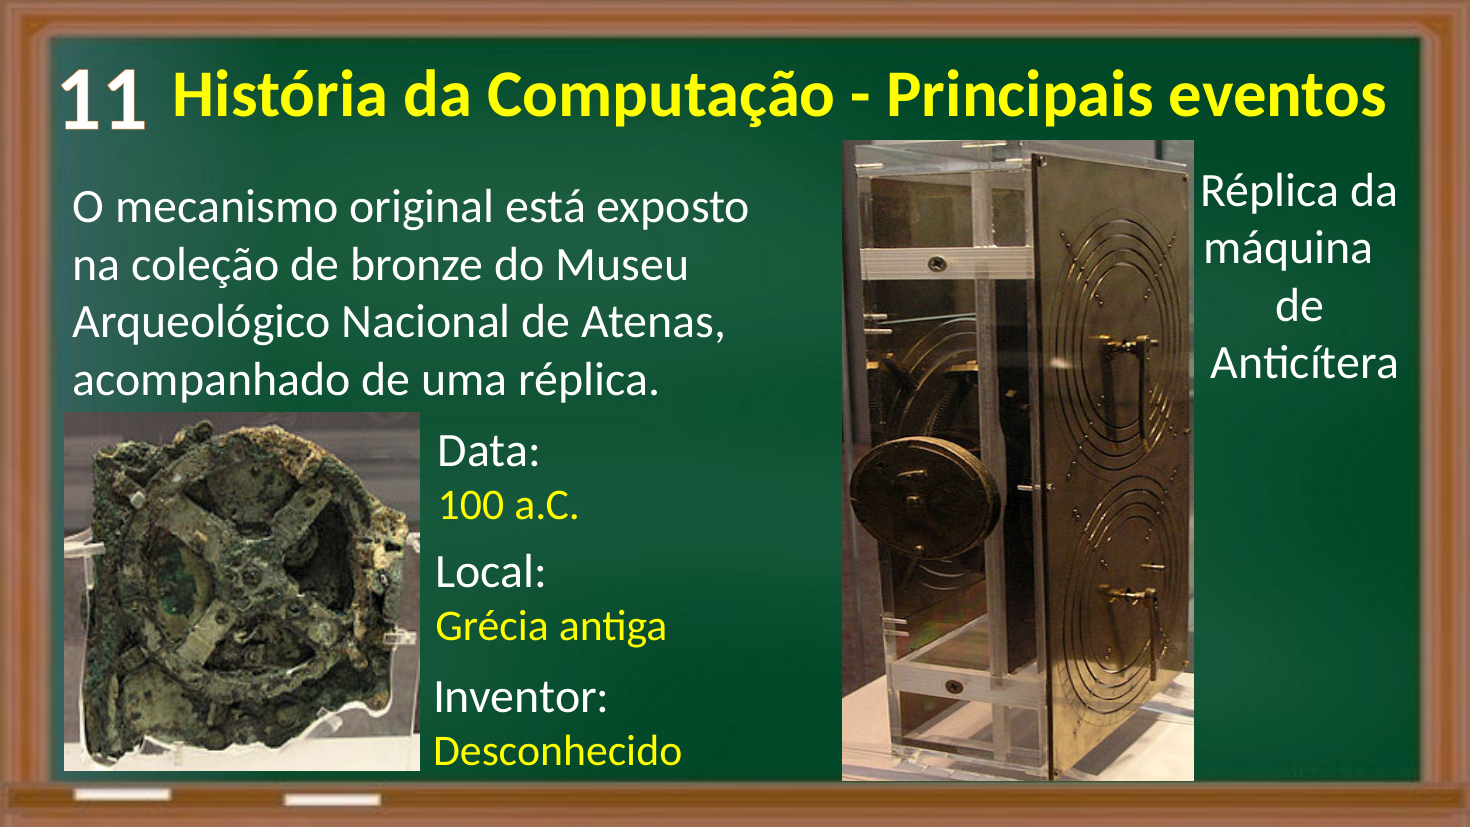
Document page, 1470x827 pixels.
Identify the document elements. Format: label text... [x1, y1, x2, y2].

text_box História da Computação - Principais eventos [157, 42, 1438, 138]
text_box Inventor: Desconhecido [418, 657, 962, 782]
picture [0, 0, 1470, 827]
text_box Réplica da máquina de Anticítera [1194, 150, 1436, 396]
text_box Data: 100 a.C. [422, 410, 842, 536]
text_box O mecanismo original está exposto na coleção de bronze do Museu Arqueológico Nacional de Atenas, acompanhado de uma réplica. [57, 167, 771, 413]
text_box Local: Grécia antiga [420, 532, 842, 657]
text_box 11 [36, 29, 167, 155]
